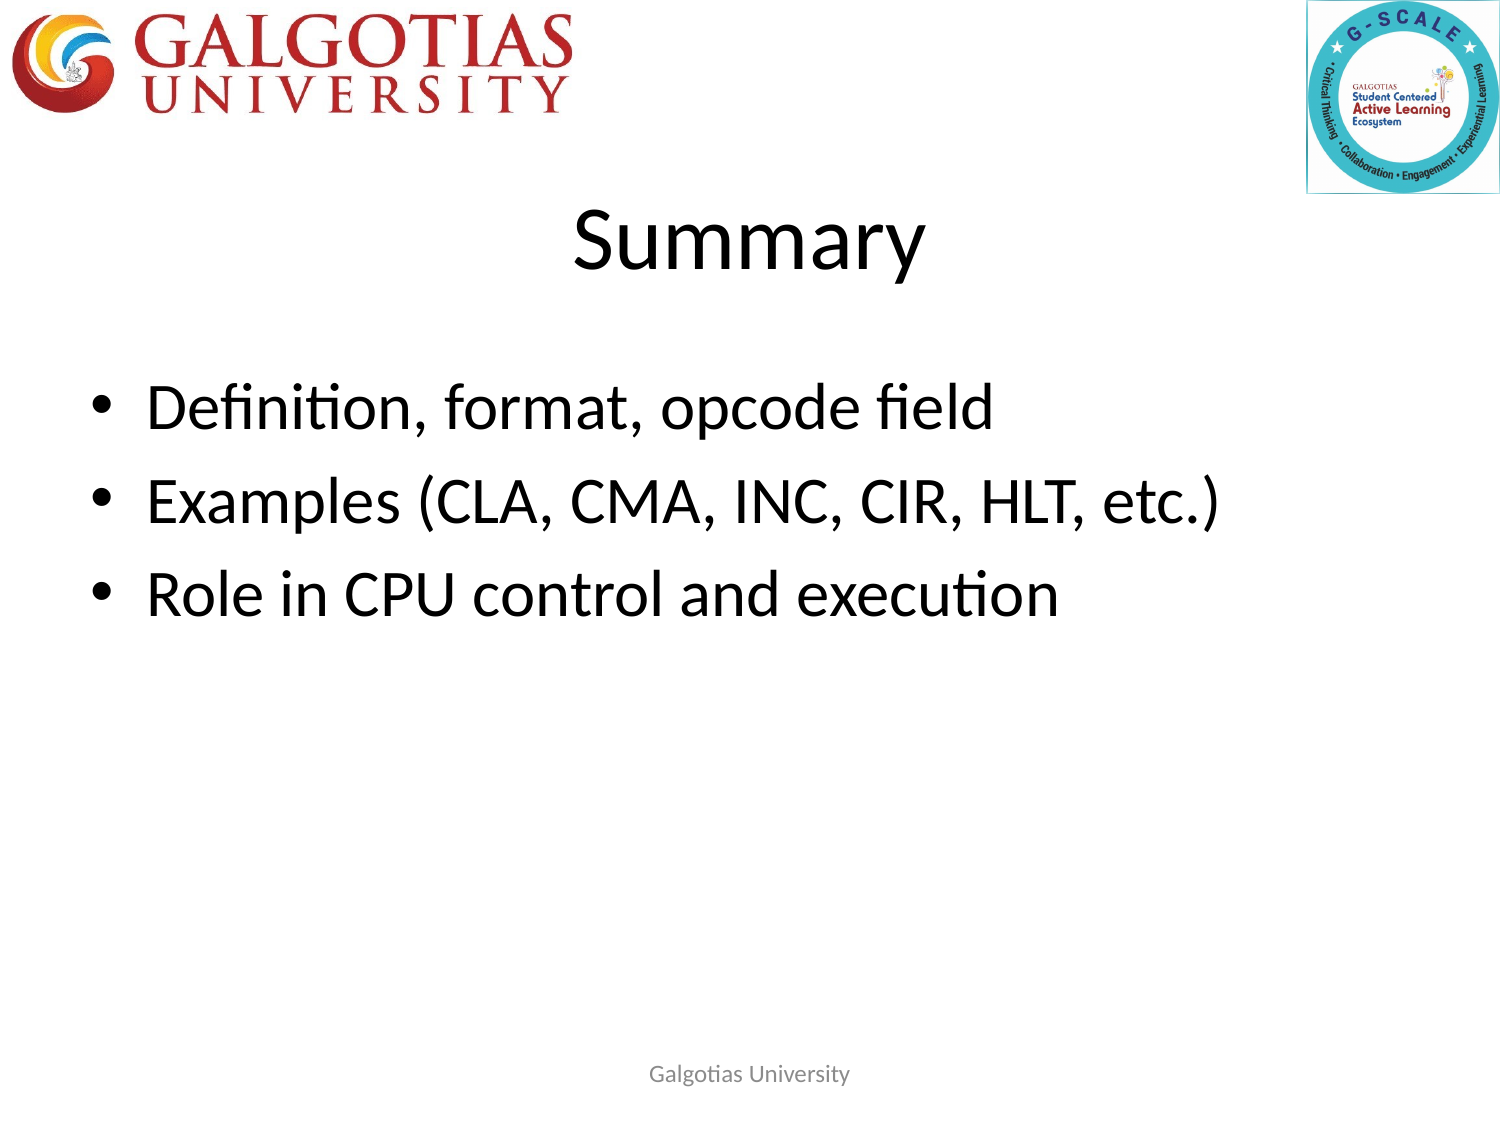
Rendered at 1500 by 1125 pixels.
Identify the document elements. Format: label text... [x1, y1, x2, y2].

picture [1306, 0, 1500, 194]
footer Galgotias University [512, 1042, 988, 1103]
list Definition, format, opcode field Examples (CLA, CMA, INC, CIR, HLT, etc.) Role in CPU control and execution [75, 262, 1425, 1005]
title Summary [75, 138, 1425, 262]
picture [0, 6, 584, 122]
